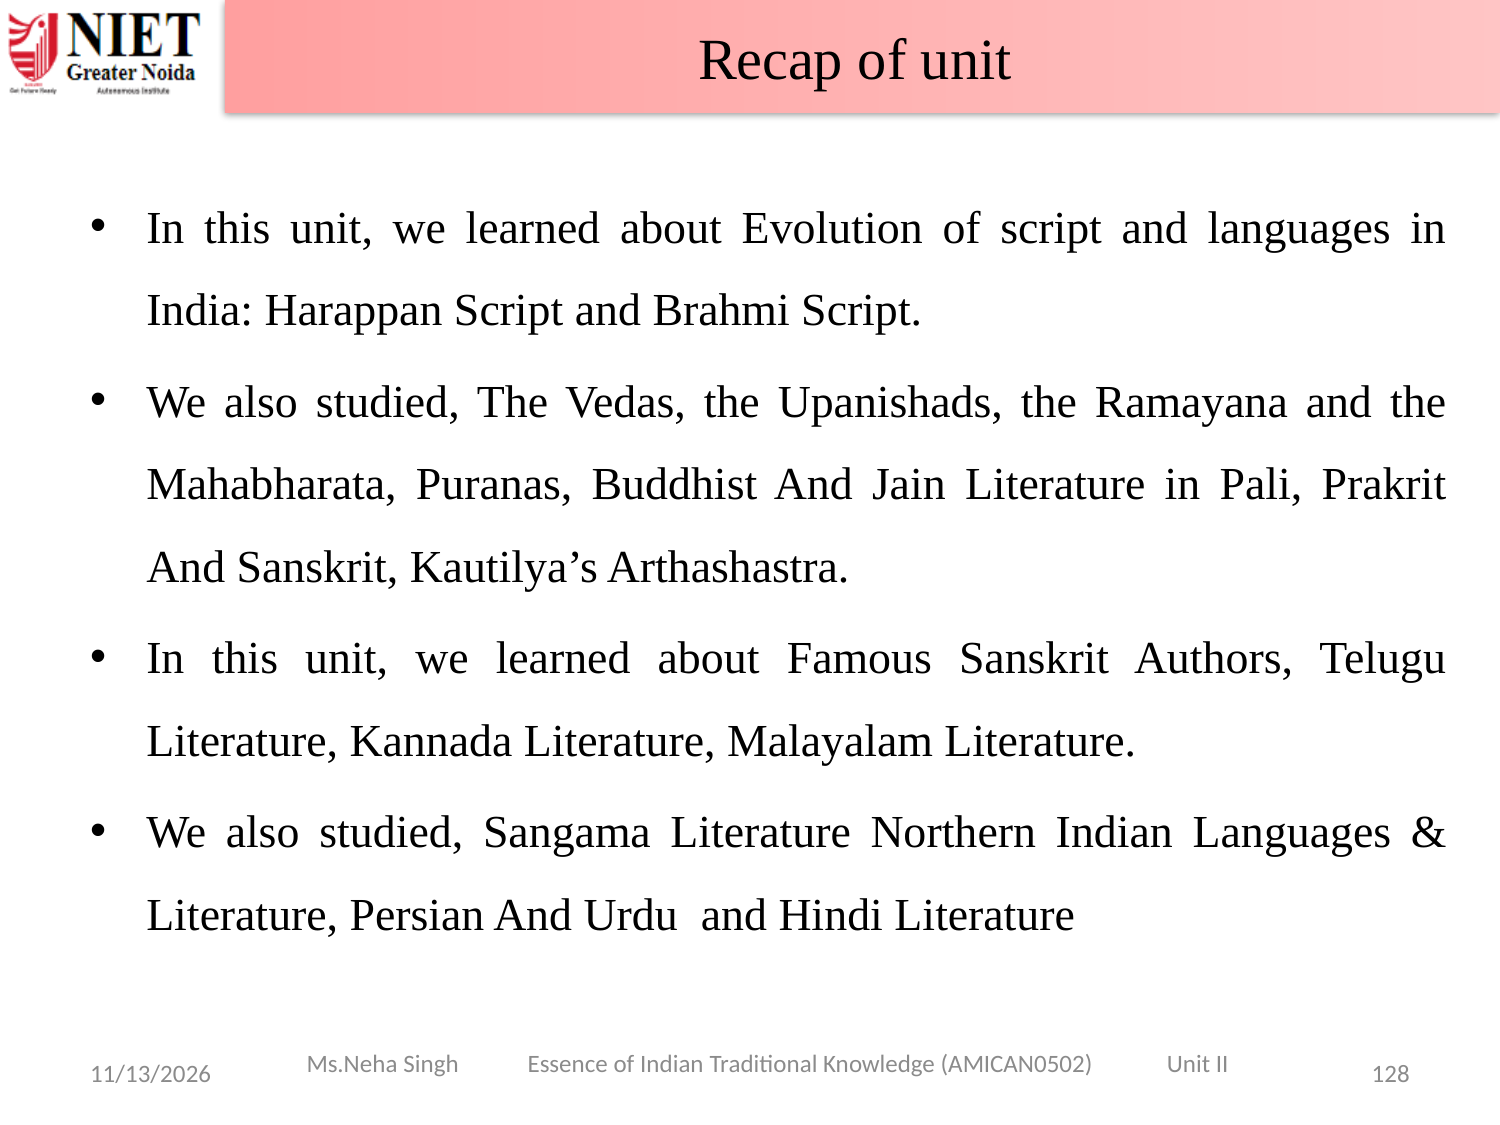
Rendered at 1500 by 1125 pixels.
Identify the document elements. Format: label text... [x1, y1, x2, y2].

footer Ms.Neha Singh Essence of Indian Traditional Knowledge (AMICAN0502) Unit II [225, 1032, 1313, 1093]
text_box Recap of unit [224, 0, 1500, 113]
list In this unit, we learned about Evolution of script and languages in India: Harappan Script and Brahmi Script. We also studied, The Vedas, the Upanishads, the Ramayana and the Mahabharata, Puranas, Buddhist And Jain Literature in Pali, Prakrit And Sanskrit, Kautilya’s Arthashastra. In this unit, we learned about Famous Sanskrit Authors, Telugu Literature, Kannada Literature, Malayalam Literature. We also studied, Sangama Literature Northern Indian Languages & Literature, Persian And Urdu and Hindi Literature [75, 162, 1463, 1043]
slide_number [75, 1042, 425, 1103]
slide_number 128 [1074, 1042, 1425, 1103]
picture [0, 0, 213, 112]
